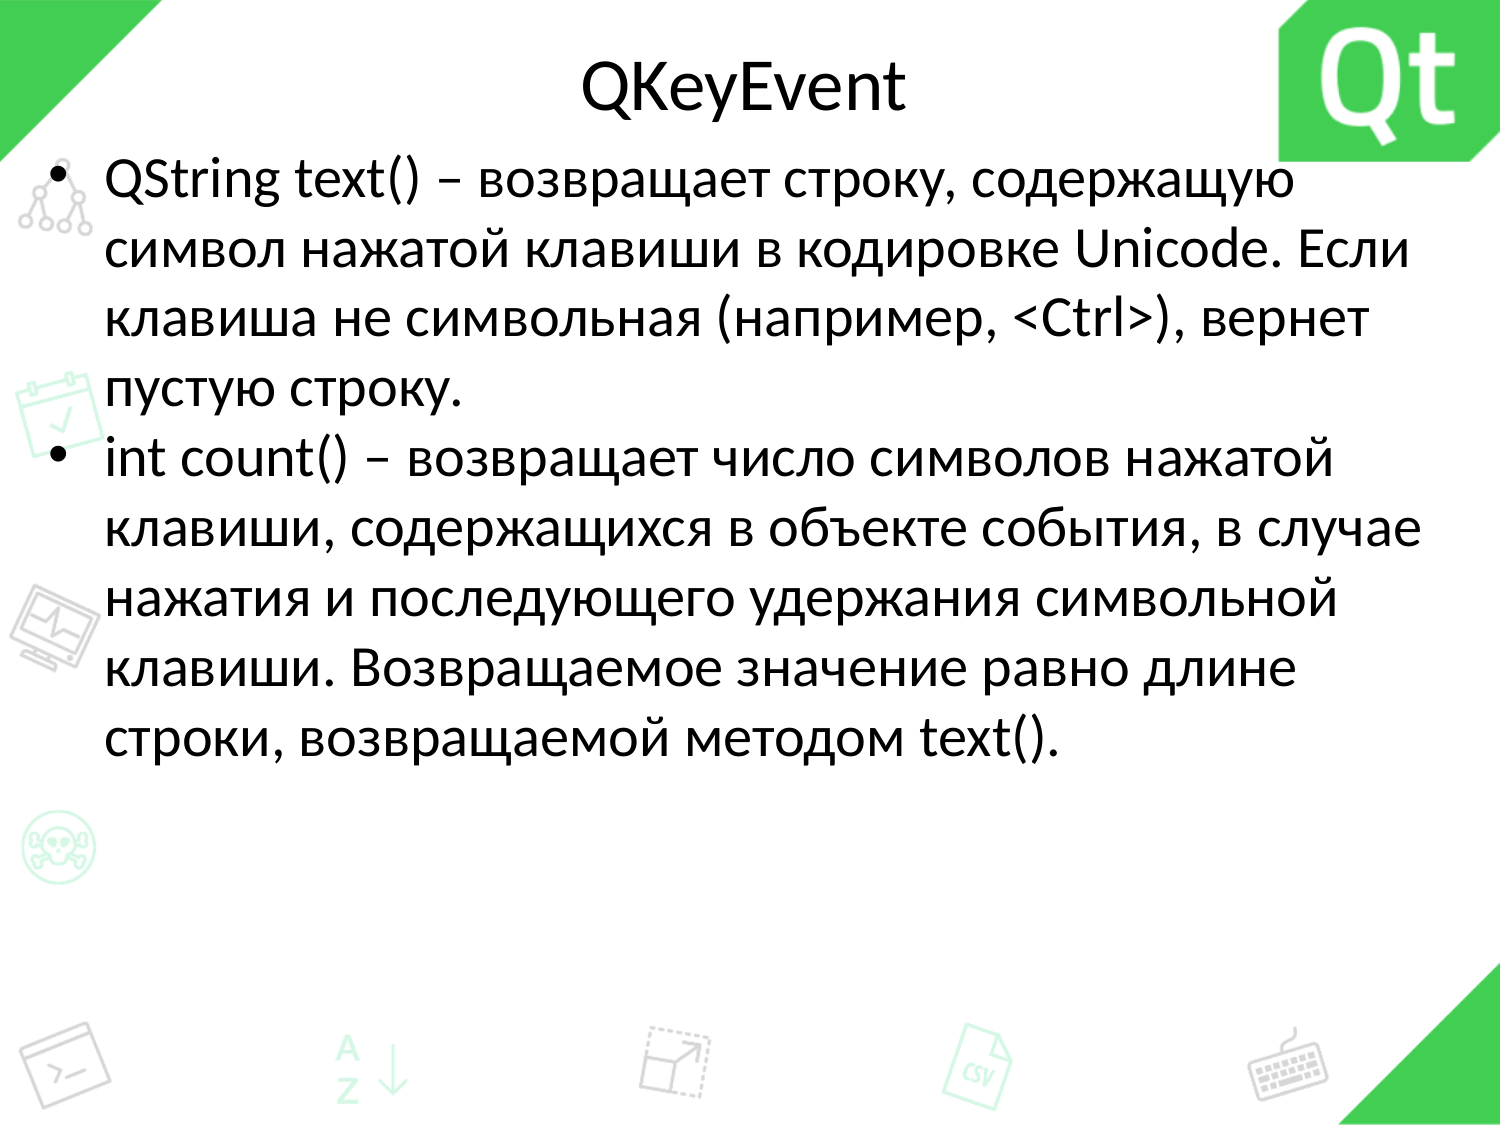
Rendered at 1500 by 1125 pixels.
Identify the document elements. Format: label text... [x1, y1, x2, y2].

title QKeyEvent [64, 0, 1424, 161]
picture [0, 0, 1500, 1125]
list QString text() – возвращает строку, содержащую символ нажатой клавиши в кодировке Unicode. Если клавиша не символьная (например, <Ctrl>), вернет пустую строку. int count() – возвращает число символов нажатой клавиши, содержащихся в объекте события, в случае нажатия и последующего удержания символьной клавиши. Возвращаемое значение равно длине строки, возвращаемой методом text(). [33, 131, 1455, 1083]
